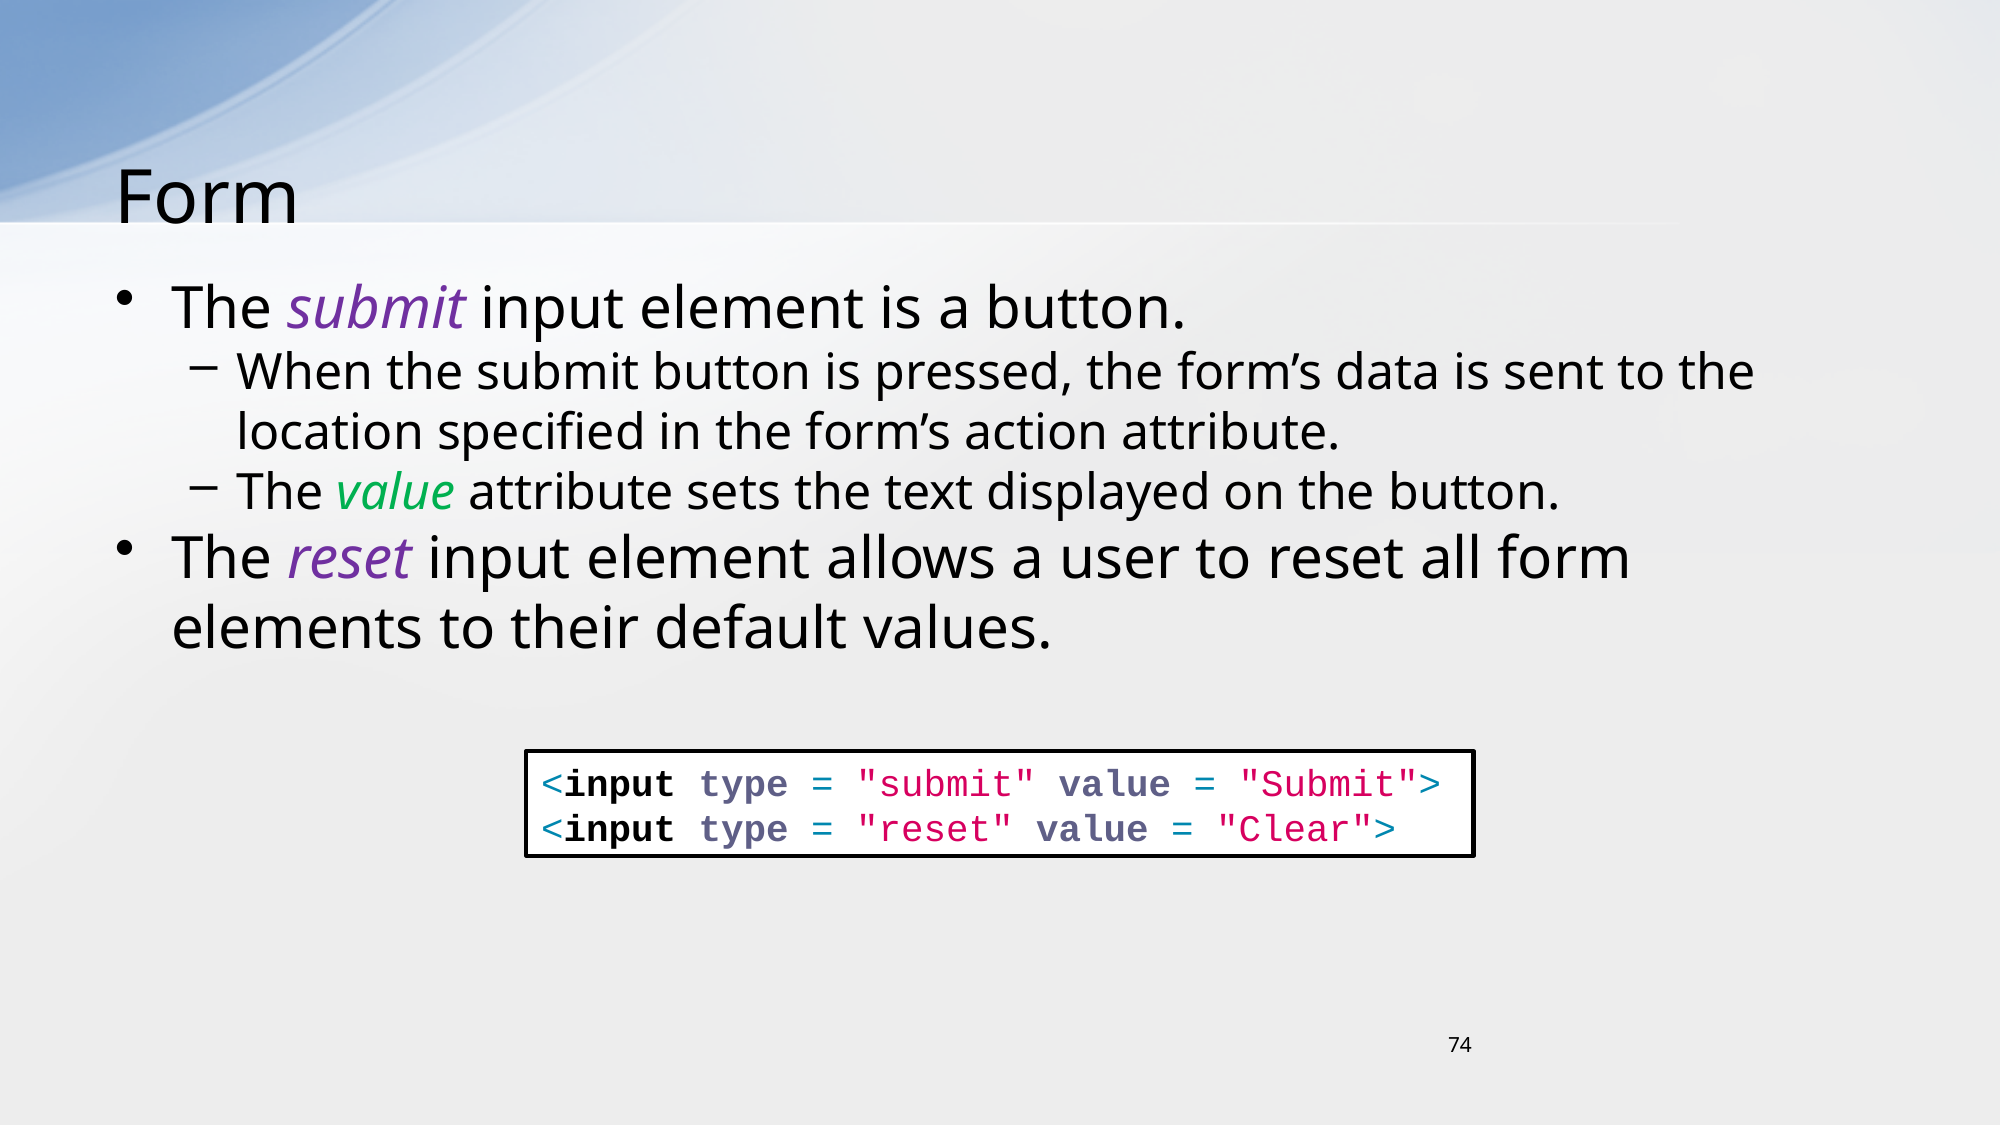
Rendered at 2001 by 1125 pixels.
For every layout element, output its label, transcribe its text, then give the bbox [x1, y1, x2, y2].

picture [0, 0, 2000, 1125]
list The submit input element is a button. When the submit button is pressed, the form’s data is sent to the location specified in the form’s action attribute. The value attribute sets the text displayed on the button. The reset input element allows a user to reset all form elements to their default values. [99, 262, 1900, 1005]
title Form [99, 58, 1900, 247]
slide_number 74 [1433, 1024, 1900, 1103]
text_box <input type = "submit" value = "Submit"> <input type = "reset" value = "Clear"> [524, 749, 1476, 858]
